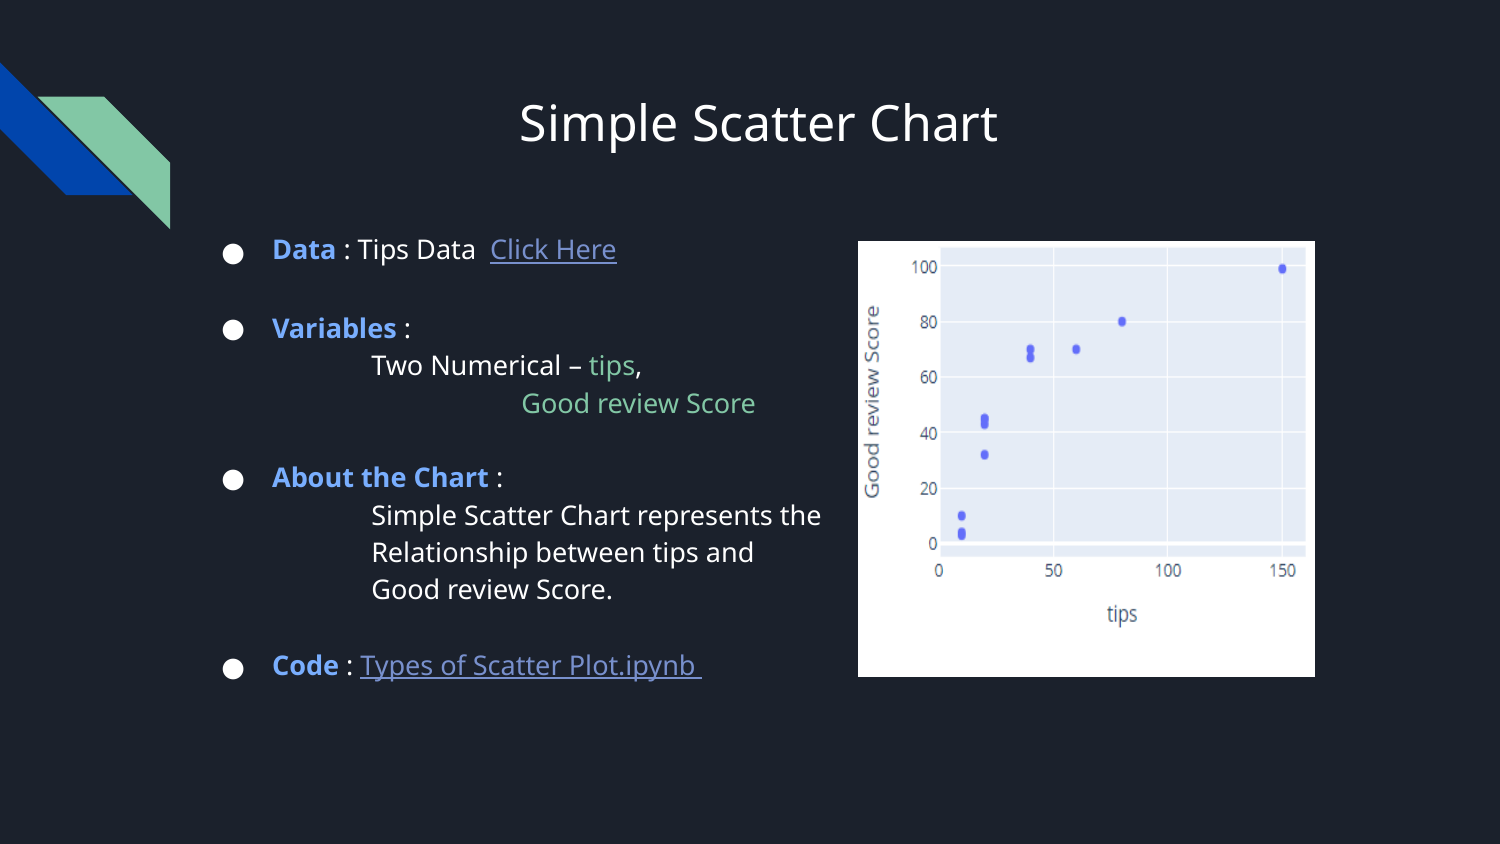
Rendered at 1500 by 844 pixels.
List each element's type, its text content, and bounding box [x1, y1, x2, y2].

title Simple Scatter Chart [182, 76, 1337, 211]
list Data : Tips Data Click Here Variables : Two Numerical – tips, Good review Score About the Chart : Simple Scatter Chart represents the Relationship between tips and Good review Score. Code : Types of Scatter Plot.ipynb [182, 211, 1337, 777]
picture [858, 241, 1315, 678]
